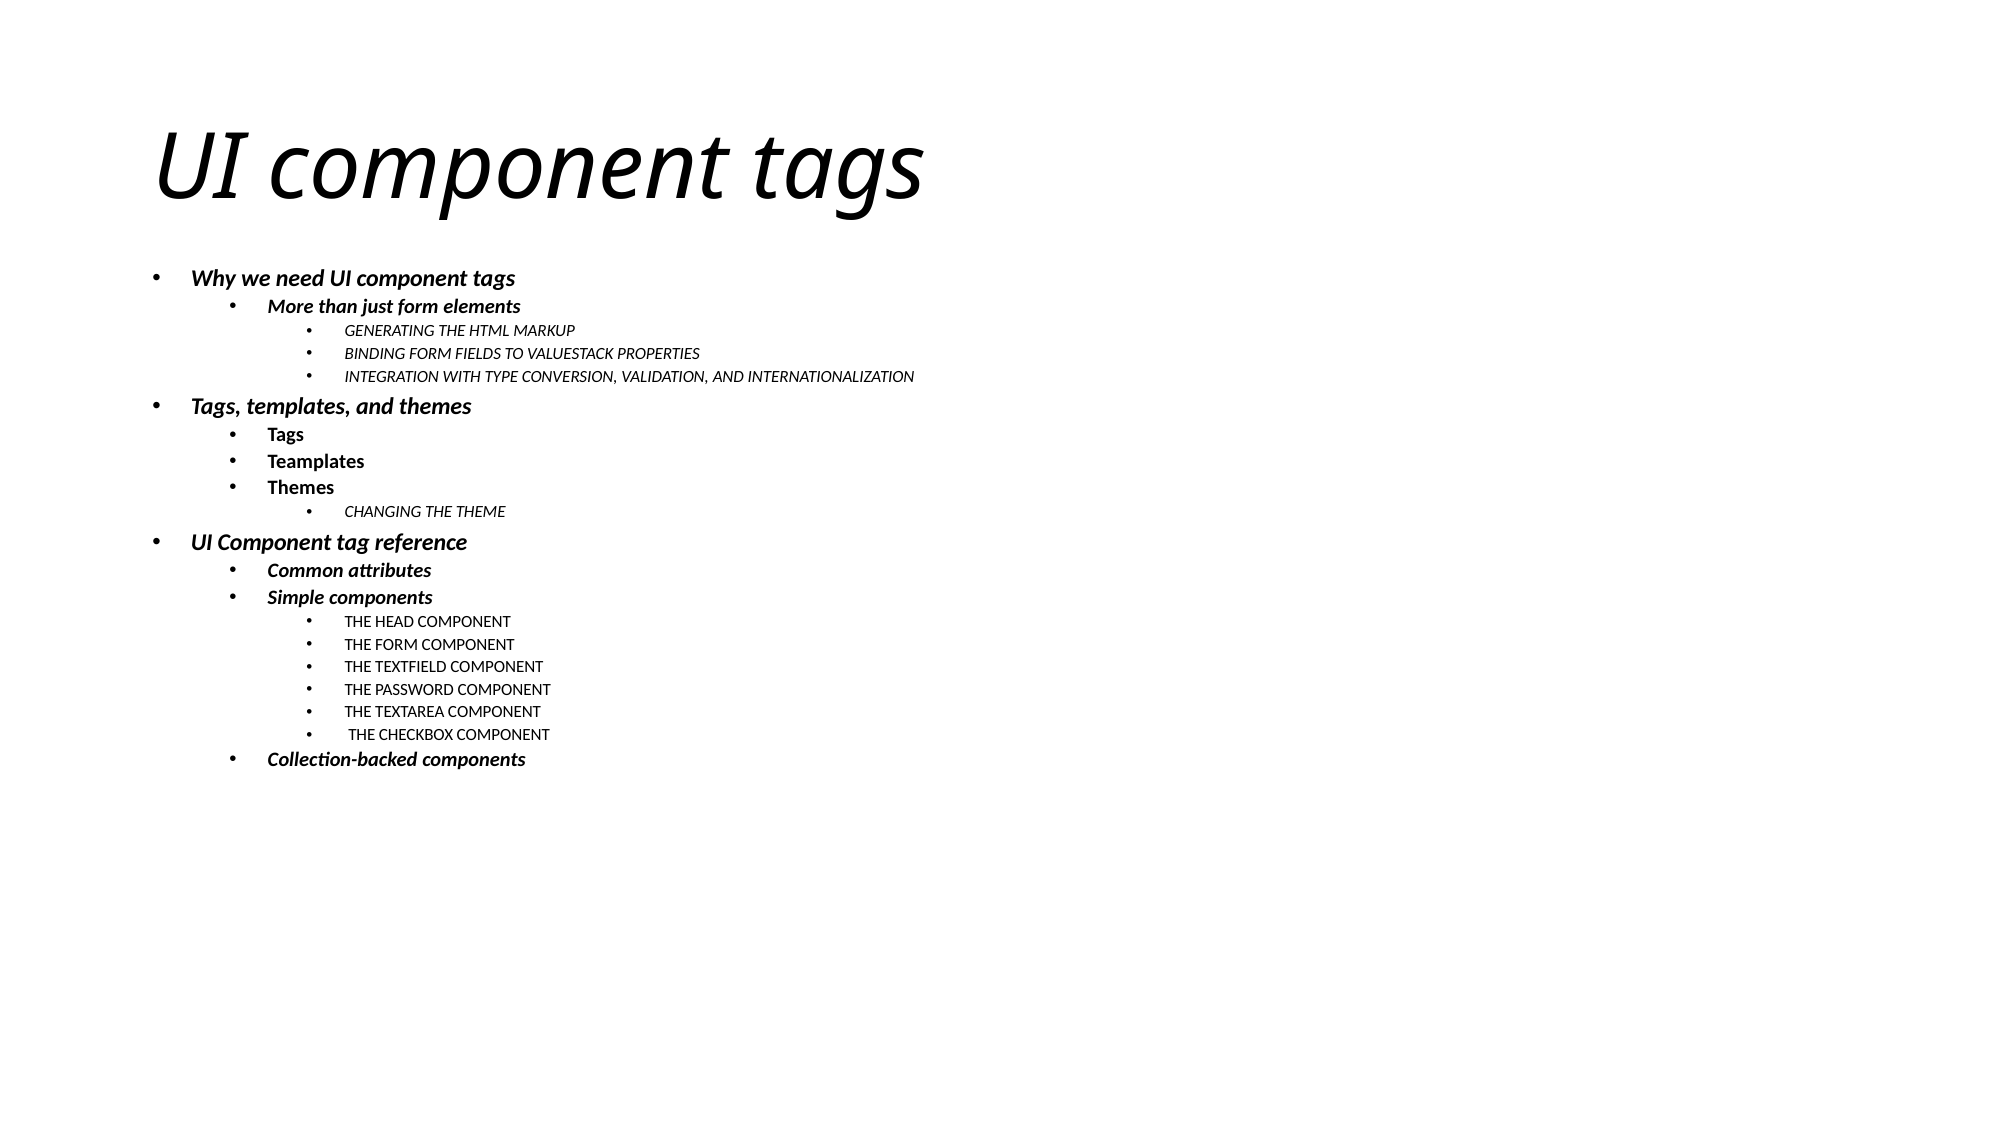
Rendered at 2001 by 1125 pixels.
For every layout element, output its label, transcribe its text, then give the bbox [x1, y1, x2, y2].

title UI component tags [137, 59, 1863, 258]
list Why we need UI component tags More than just form elements GENERATING THE HTML MARKUP BINDING FORM FIELDS TO VALUESTACK PROPERTIES INTEGRATION WITH TYPE CONVERSION, VALIDATION, AND INTERNATIONALIZATION Tags, templates, and themes Tags Teamplates Themes CHANGING THE THEME UI Component tag reference Common attributes Simple components THE HEAD COMPONENT THE FORM COMPONENT THE TEXTFIELD COMPONENT THE PASSWORD COMPONENT THE TEXTAREA COMPONENT THE CHECKBOX COMPONENT Collection-backed components [137, 258, 1863, 1014]
